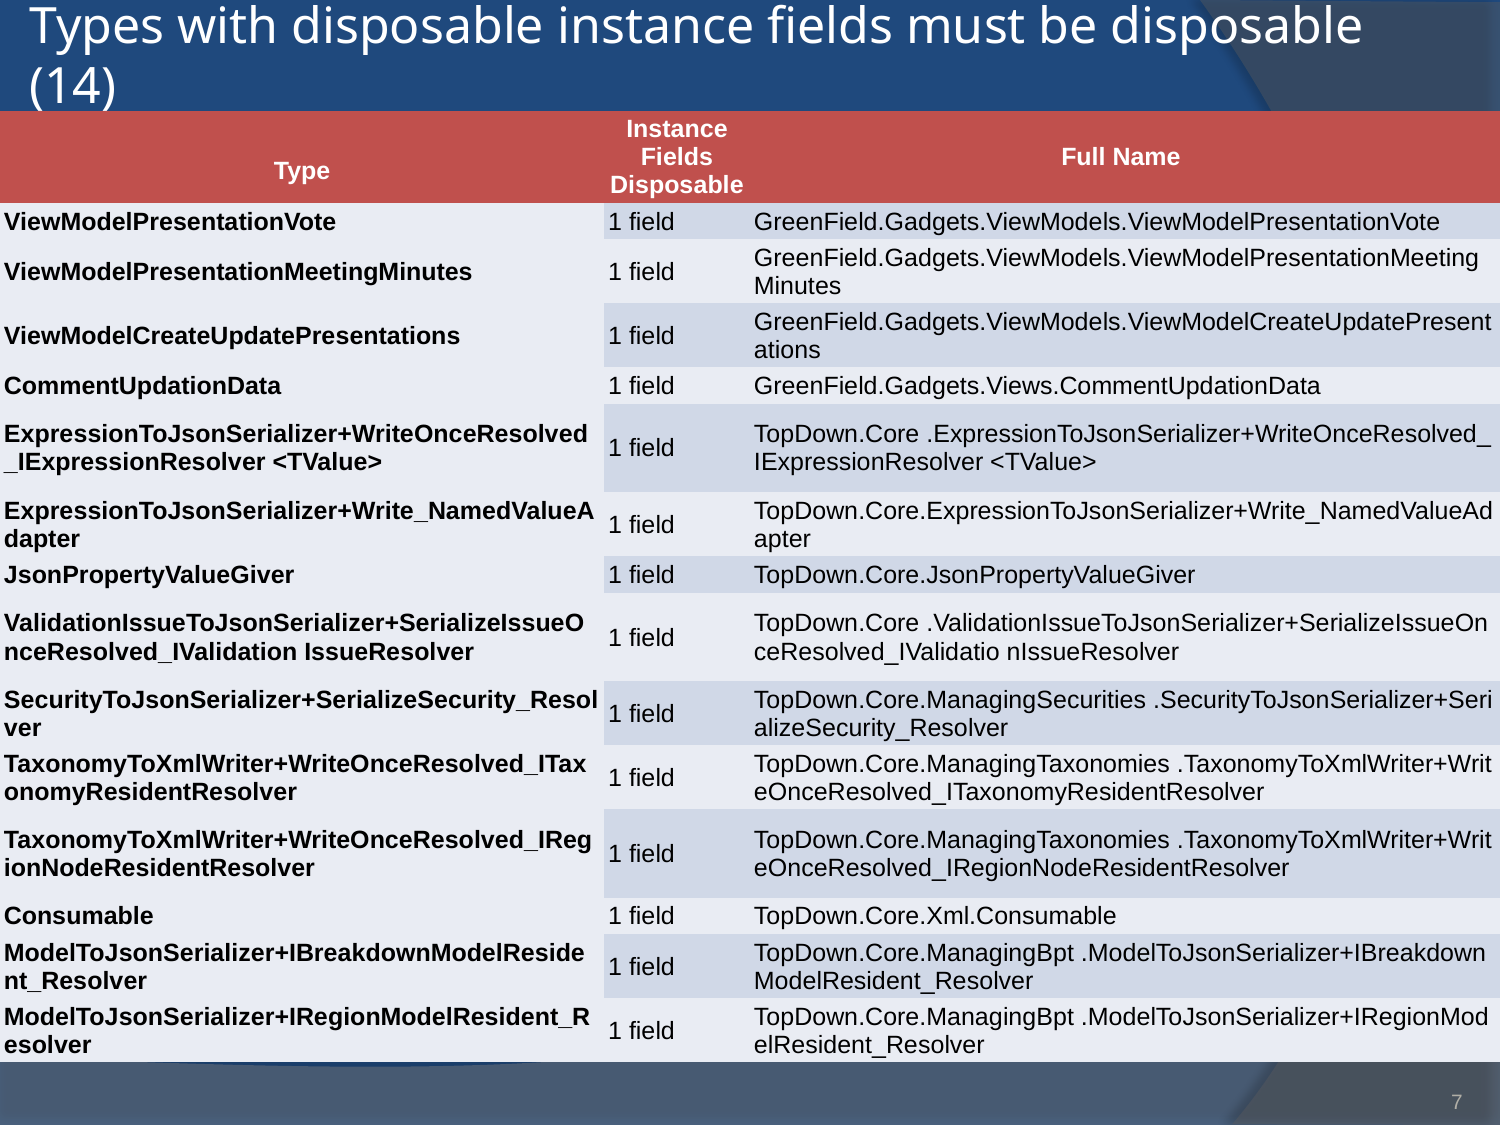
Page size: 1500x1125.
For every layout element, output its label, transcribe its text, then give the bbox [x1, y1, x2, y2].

table_cell TopDown.Core.Xml.Consumable [750, 898, 1500, 934]
table_cell TopDown.Core.ManagingSecurities .SecurityToJsonSerializer+SerializeSecurity_Resolver [750, 681, 1500, 745]
table_cell ValidationIssueToJsonSerializer+SerializeIssueOnceResolved_IValidation IssueResolver [0, 593, 604, 681]
table_cell TopDown.Core.ExpressionToJsonSerializer+Write_NamedValueAdapter [750, 492, 1500, 556]
table_cell 1 field [604, 367, 750, 404]
table_cell GreenField.Gadgets.ViewModels.ViewModelPresentationMeetingMinutes [750, 239, 1500, 303]
table_cell 1 field [604, 681, 750, 745]
table_cell 1 field [604, 492, 750, 556]
table_cell 1 field [604, 404, 750, 492]
table_cell ViewModelCreateUpdatePresentations [0, 303, 604, 367]
table_cell 1 field [604, 898, 750, 934]
table_cell 1 field [604, 303, 750, 367]
table_cell 1 field [604, 593, 750, 681]
table_cell TopDown.Core .ValidationIssueToJsonSerializer+SerializeIssueOnceResolved_IValidatio nIssueResolver [750, 593, 1500, 681]
table_cell 1 field [604, 239, 750, 303]
table_cell TopDown.Core.ManagingTaxonomies .TaxonomyToXmlWriter+WriteOnceResolved_IRegionNodeResidentResolver [750, 809, 1500, 898]
table_cell 1 field [604, 556, 750, 593]
table_cell 1 field [604, 998, 750, 1062]
table_cell 1 field [604, 203, 750, 239]
title Types with disposable instance fields must be disposable (14) [21, 0, 1463, 111]
table_cell Consumable [0, 898, 604, 934]
table_cell TaxonomyToXmlWriter+WriteOnceResolved_ITaxonomyResidentResolver [0, 745, 604, 809]
table_header Full Name [750, 111, 1492, 203]
table_cell 1 field [604, 745, 750, 809]
table_cell TopDown.Core.ManagingBpt .ModelToJsonSerializer+IBreakdownModelResident_Resolver [750, 934, 1500, 998]
table_cell ModelToJsonSerializer+IBreakdownModelResident_Resolver [0, 934, 604, 998]
table_cell TopDown.Core.ManagingBpt .ModelToJsonSerializer+IRegionModelResident_Resolver [750, 998, 1500, 1062]
table_cell GreenField.Gadgets.ViewModels.ViewModelPresentationVote [750, 203, 1500, 239]
table_cell ViewModelPresentationVote [0, 203, 604, 239]
table_cell TopDown.Core.ManagingTaxonomies .TaxonomyToXmlWriter+WriteOnceResolved_ITaxonomyResidentResolver [750, 745, 1500, 809]
table_cell GreenField.Gadgets.Views.CommentUpdationData [750, 367, 1500, 404]
table_header [1492, 111, 1500, 203]
table_cell ExpressionToJsonSerializer+Write_NamedValueAdapter [0, 492, 604, 556]
table_cell TopDown.Core.JsonPropertyValueGiver [750, 556, 1500, 593]
table_cell JsonPropertyValueGiver [0, 556, 604, 593]
table_cell GreenField.Gadgets.ViewModels.ViewModelCreateUpdatePresentations [750, 303, 1500, 367]
table_cell SecurityToJsonSerializer+SerializeSecurity_Resolver [0, 681, 604, 745]
table_header Type [0, 111, 604, 203]
table_header Instance Fields Disposable [604, 111, 750, 203]
table_cell 1 field [604, 934, 750, 998]
table_cell CommentUpdationData [0, 367, 604, 404]
slide_number 7 [1337, 1062, 1463, 1114]
table_cell ExpressionToJsonSerializer+WriteOnceResolved_IExpressionResolver <TValue> [0, 404, 604, 492]
table_cell ViewModelPresentationMeetingMinutes [0, 239, 604, 303]
table_cell ModelToJsonSerializer+IRegionModelResident_Resolver [0, 998, 604, 1062]
table_cell 1 field [604, 809, 750, 898]
table_cell TopDown.Core .ExpressionToJsonSerializer+WriteOnceResolved_IExpressionResolver <TValue> [750, 404, 1500, 492]
table_cell TaxonomyToXmlWriter+WriteOnceResolved_IRegionNodeResidentResolver [0, 809, 604, 898]
